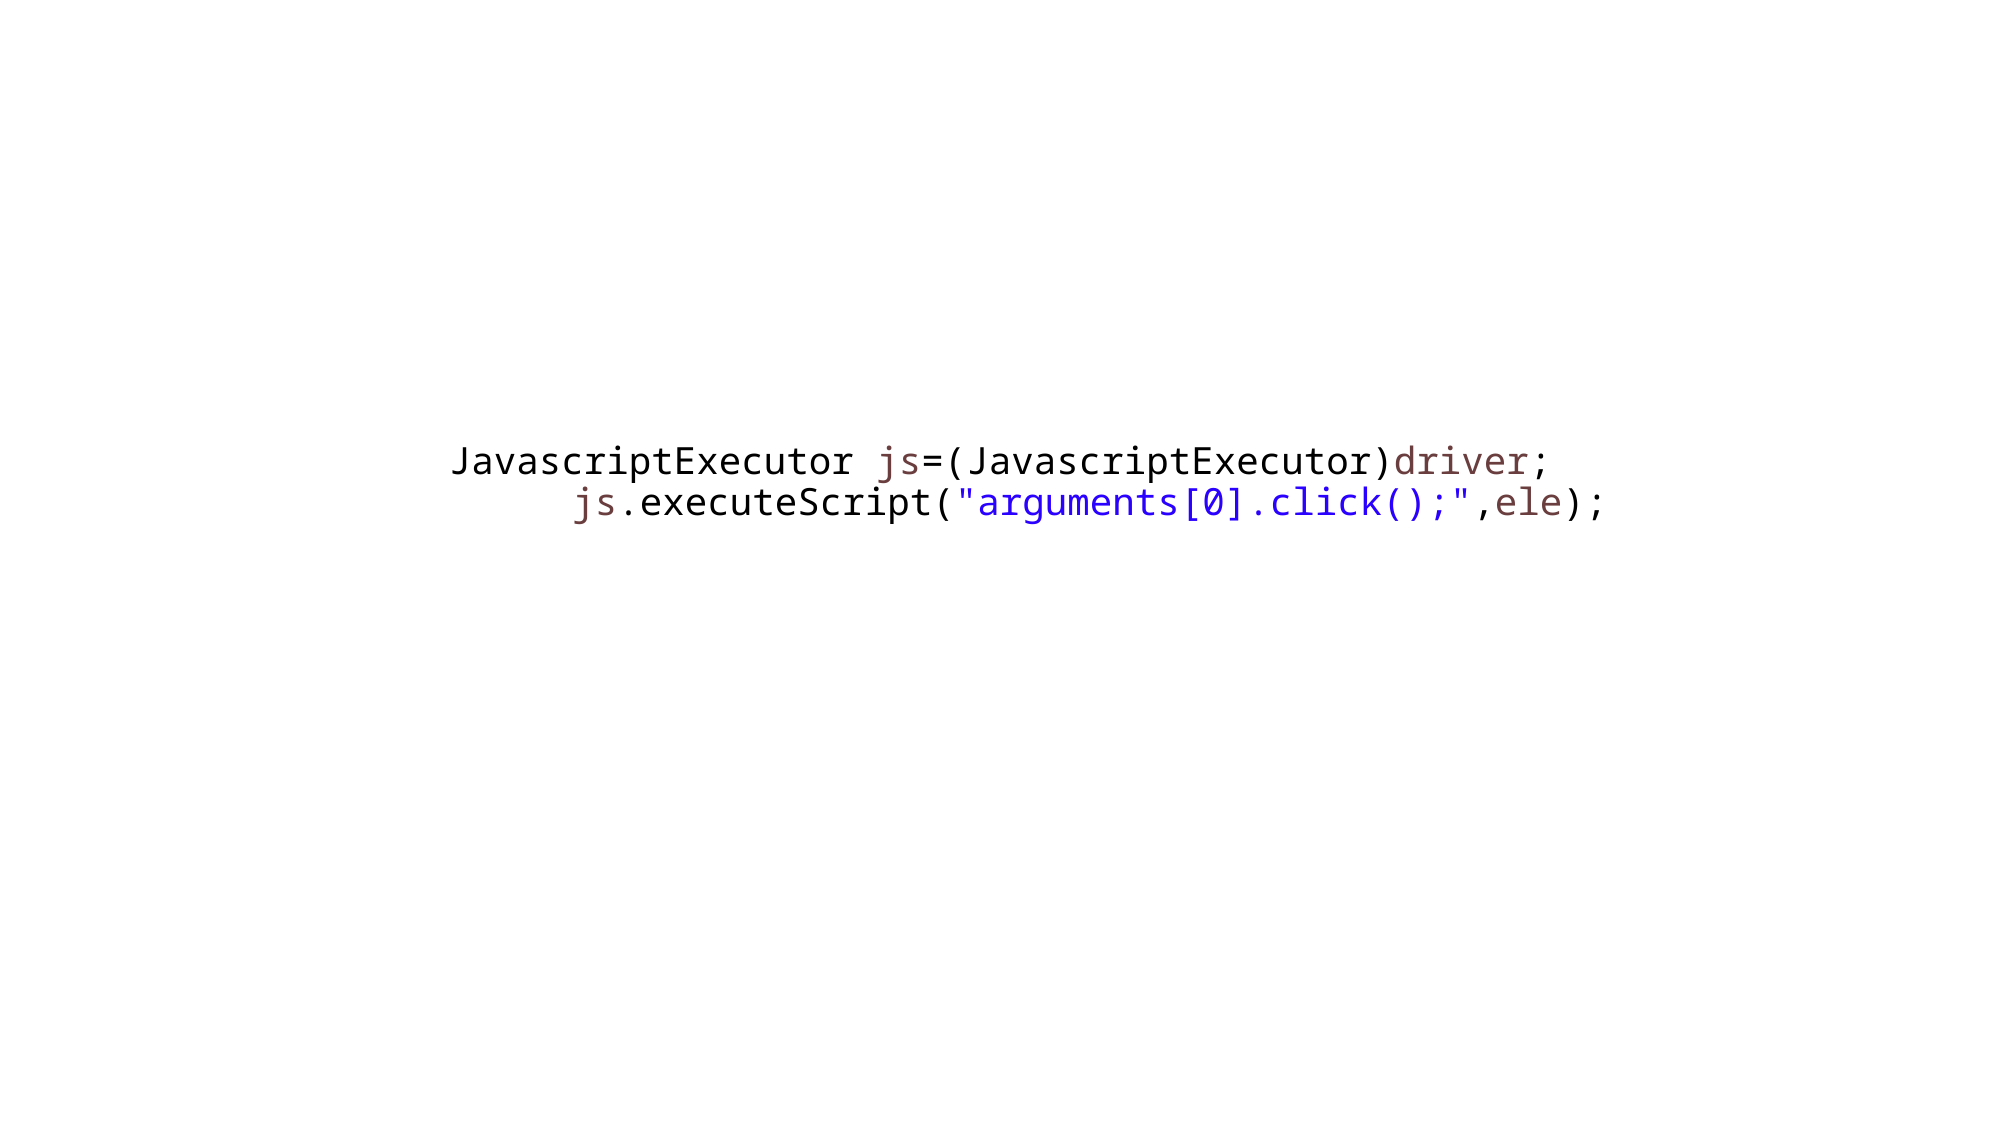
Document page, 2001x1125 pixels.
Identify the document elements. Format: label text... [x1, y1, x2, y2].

title JavascriptExecutor js=(JavascriptExecutor)driver; js.executeScript("arguments[0].click();",ele); [249, 184, 1750, 576]
